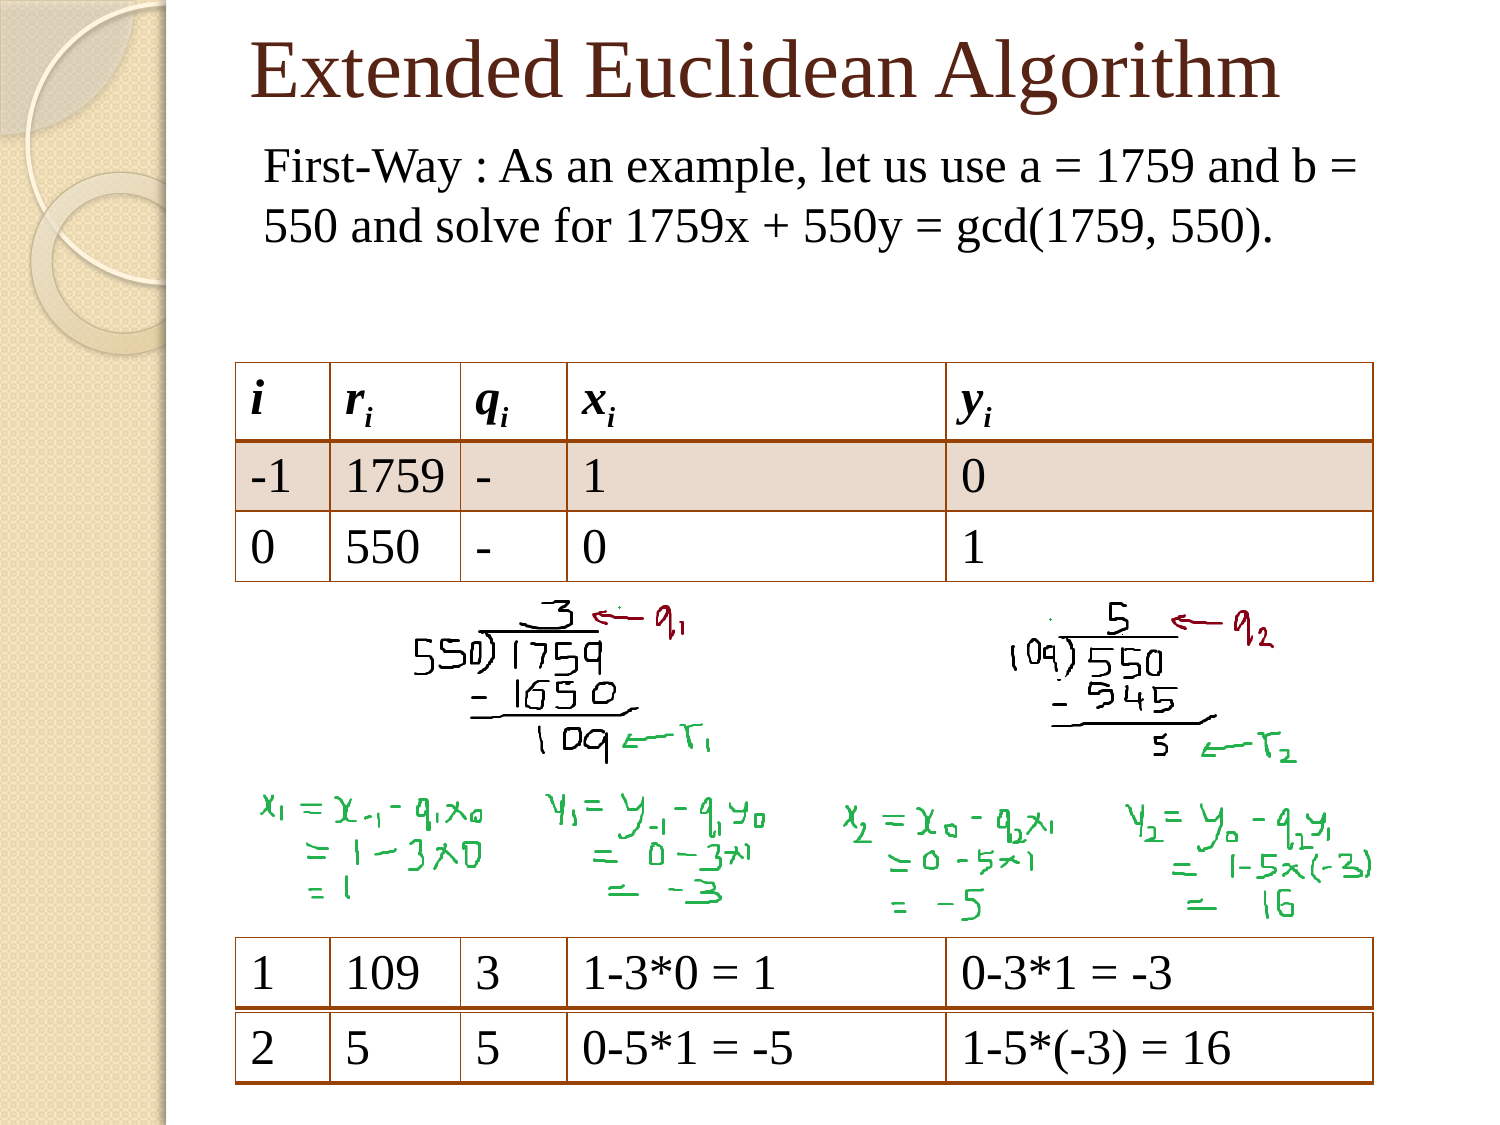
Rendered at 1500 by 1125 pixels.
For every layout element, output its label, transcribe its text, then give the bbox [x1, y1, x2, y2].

table_header i [236, 363, 329, 439]
table_header 5 [331, 1013, 460, 1081]
table_header 1-3*0 = 1 [568, 938, 945, 1006]
table_cell 1759 [331, 443, 460, 510]
table_cell - [461, 443, 566, 510]
table_header 109 [331, 938, 460, 1006]
table_header 1 [236, 938, 329, 1006]
table_header 3 [461, 938, 566, 1006]
table_cell 0 [947, 443, 1372, 510]
picture [820, 599, 1388, 930]
table_cell 1 [947, 512, 1372, 581]
table_header qi [461, 363, 566, 439]
table_header xi [568, 363, 945, 439]
picture [234, 595, 788, 926]
table_header 1-5*(-3) = 16 [947, 1013, 1372, 1081]
text_box First-Way : As an example, let us use a = 1759 and b = 550 and solve for 1759x + 550y = gcd(1759, 550). [234, 129, 1450, 1100]
table_cell 1 [568, 443, 945, 510]
table_header 5 [461, 1013, 566, 1081]
table_header 2 [236, 1013, 329, 1081]
table_header ri [331, 363, 460, 439]
table_header yi [947, 363, 1372, 439]
table_header 0-5*1 = -5 [568, 1013, 945, 1081]
table_cell 0 [236, 512, 329, 581]
table_cell -1 [236, 443, 329, 510]
table_cell 0 [568, 512, 945, 581]
text_box Extended Euclidean Algorithm [234, 0, 1450, 129]
table_cell 550 [331, 512, 460, 581]
table_header 0-3*1 = -3 [947, 942, 1372, 1006]
table_cell - [461, 512, 566, 581]
